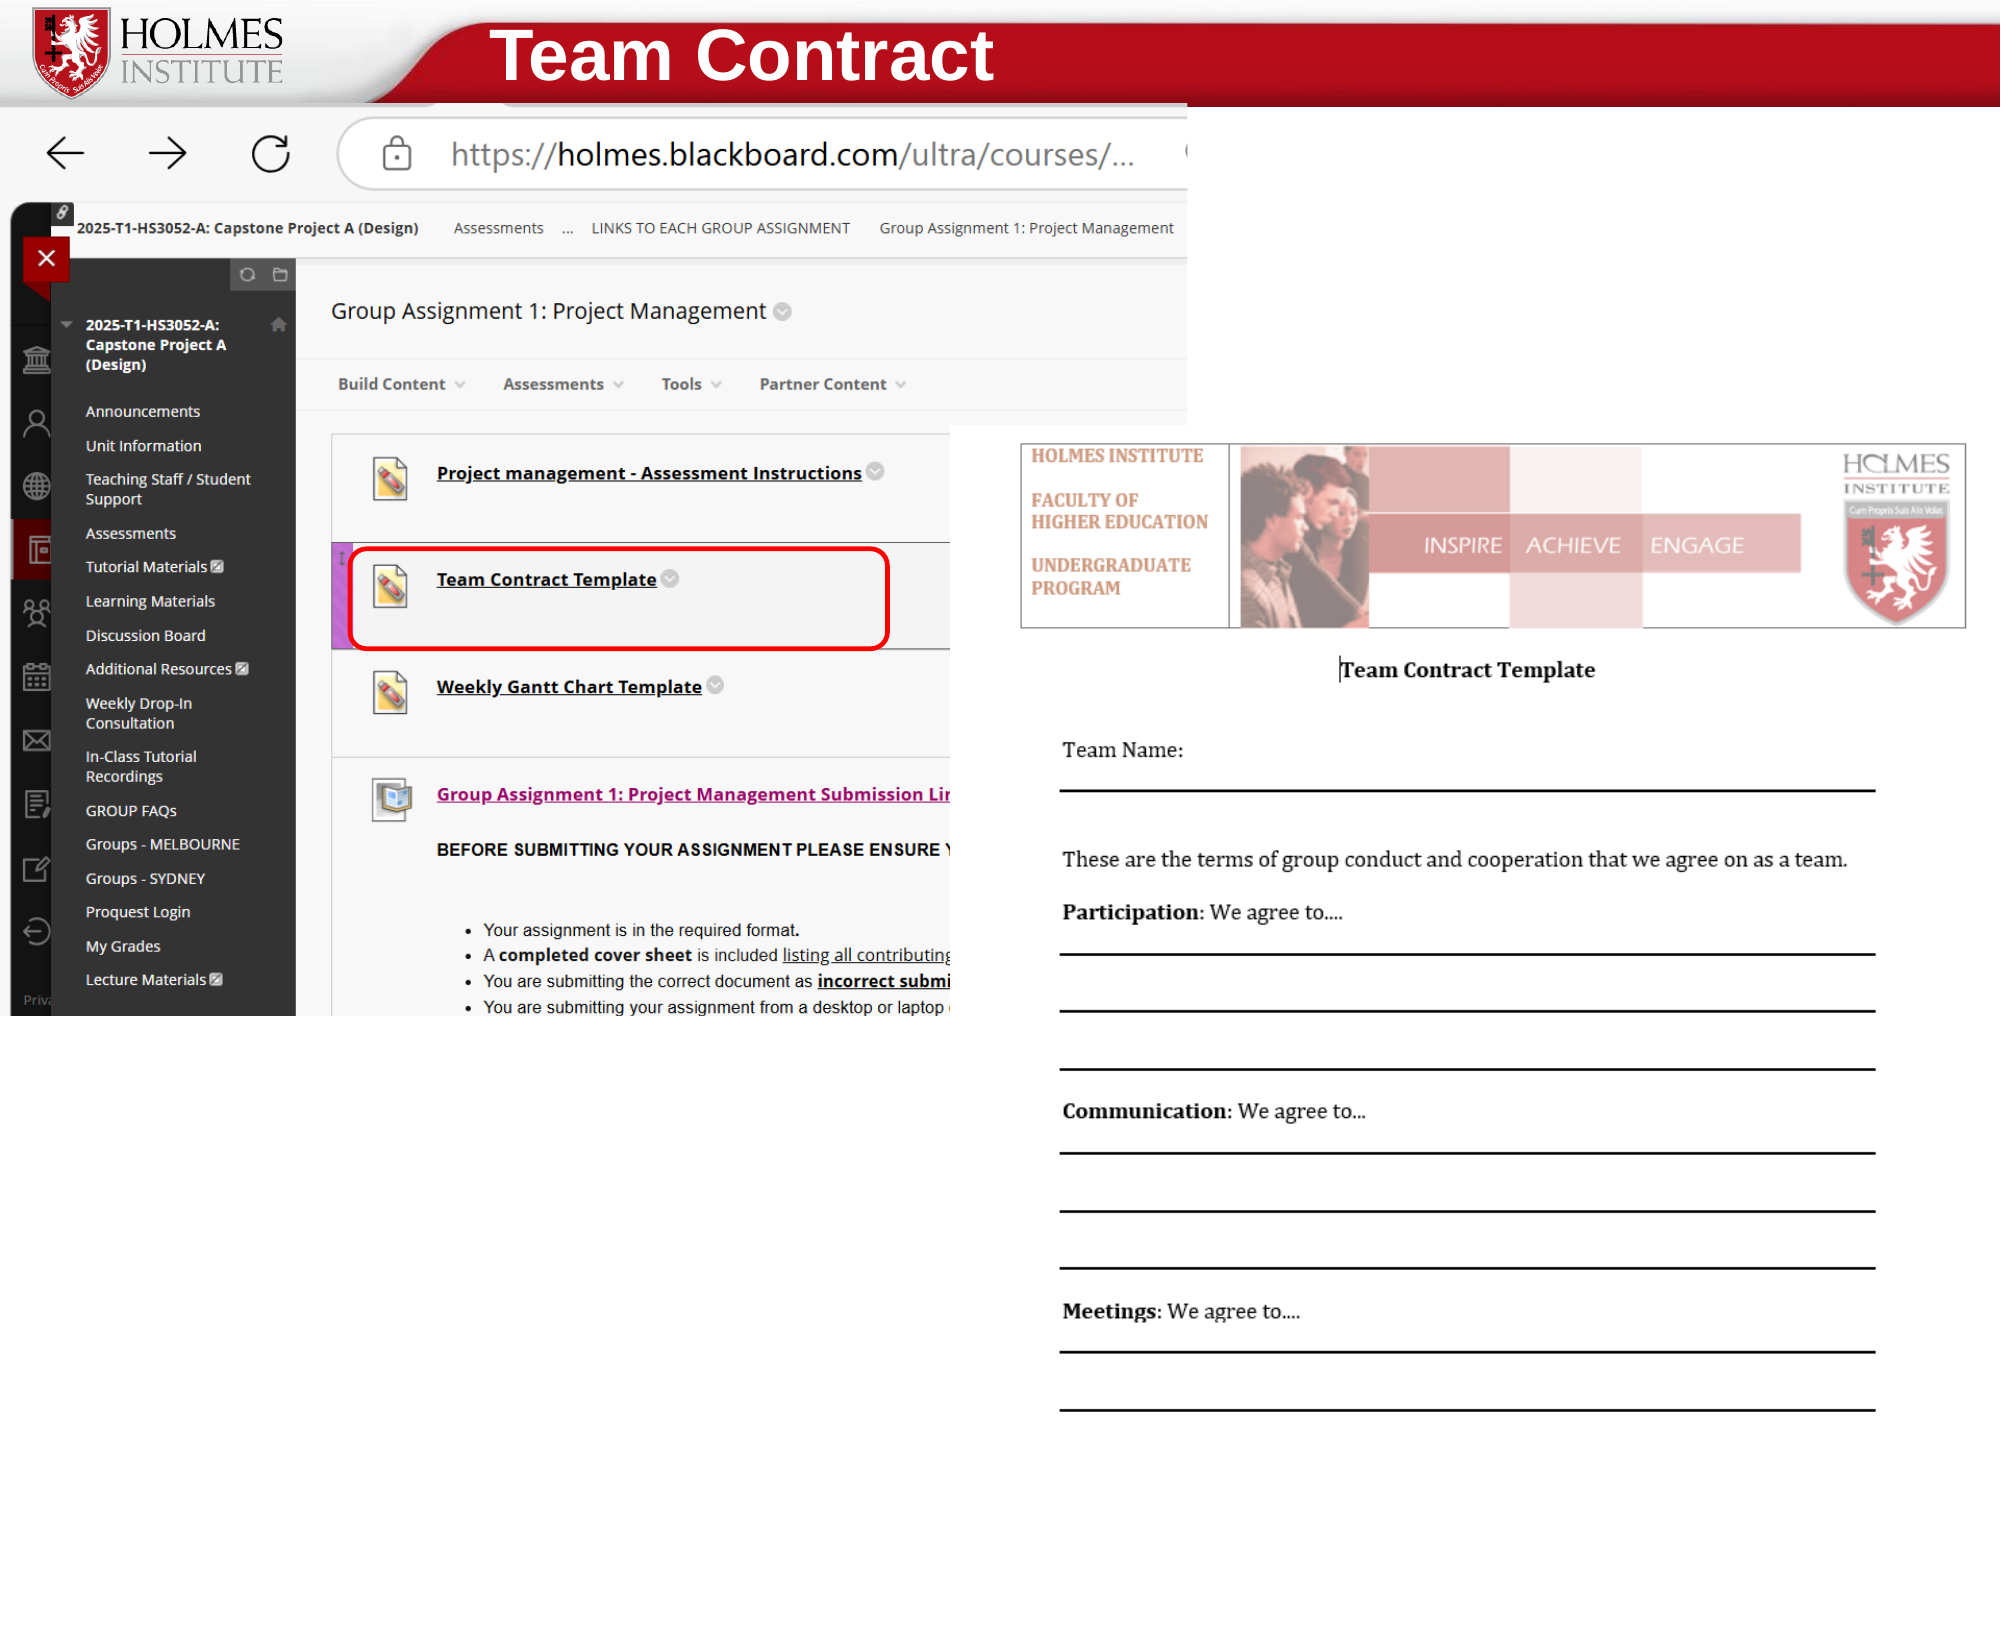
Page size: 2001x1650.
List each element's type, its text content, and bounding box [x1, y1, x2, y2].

picture [0, 0, 2001, 1415]
text_box Team Contract [474, 0, 1950, 103]
